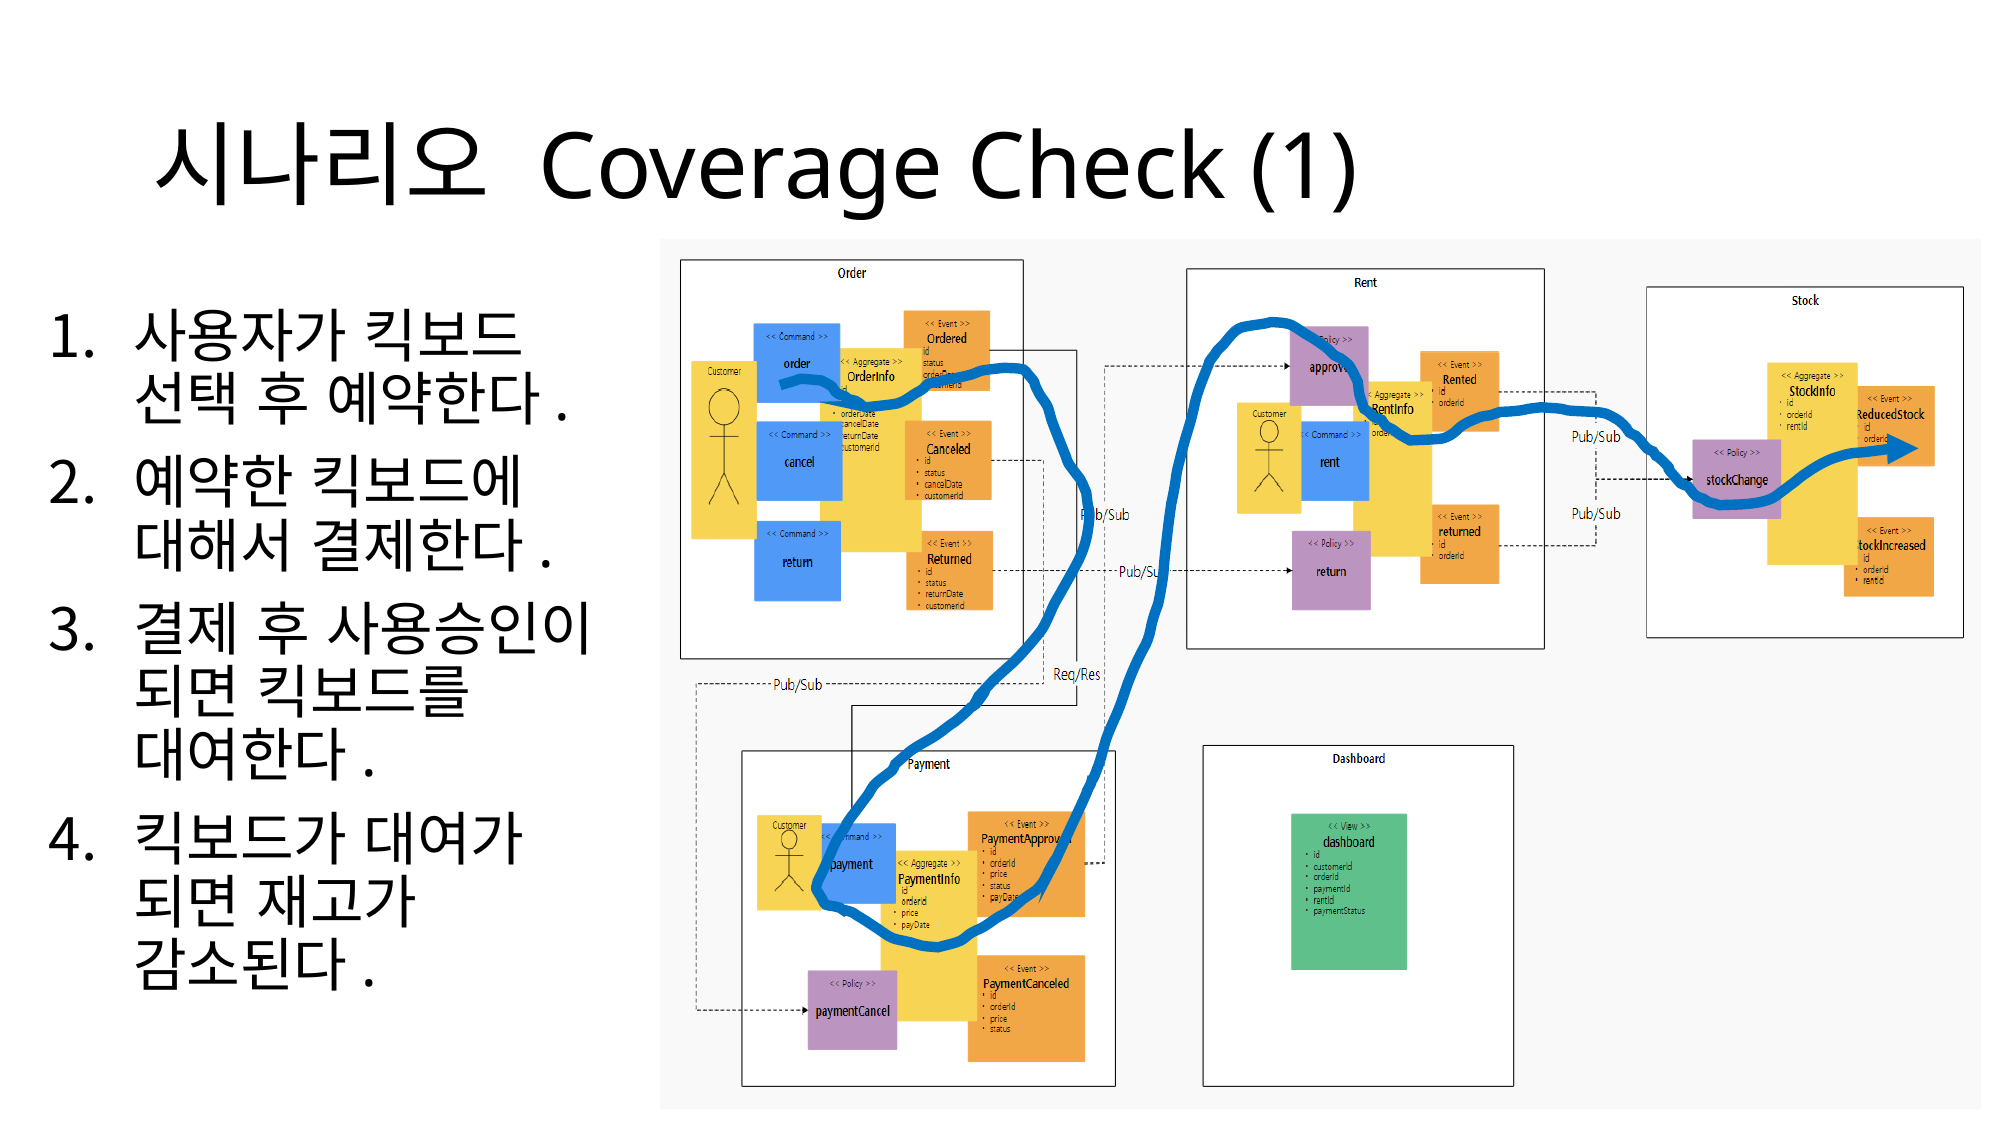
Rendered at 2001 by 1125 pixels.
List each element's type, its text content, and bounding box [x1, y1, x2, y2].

title 시나리오 Coverage Check (1) [137, 59, 1863, 278]
picture [660, 239, 1981, 1109]
list 사용자가 킥보드 선택 후 예약한다. 예약한 킥보드에 대해서 결제한다. 결제 후 사용승인이 되면 킥보드를 대여한다. 킥보드가 대여가 되면 재고가 감소된다. [33, 299, 660, 1014]
